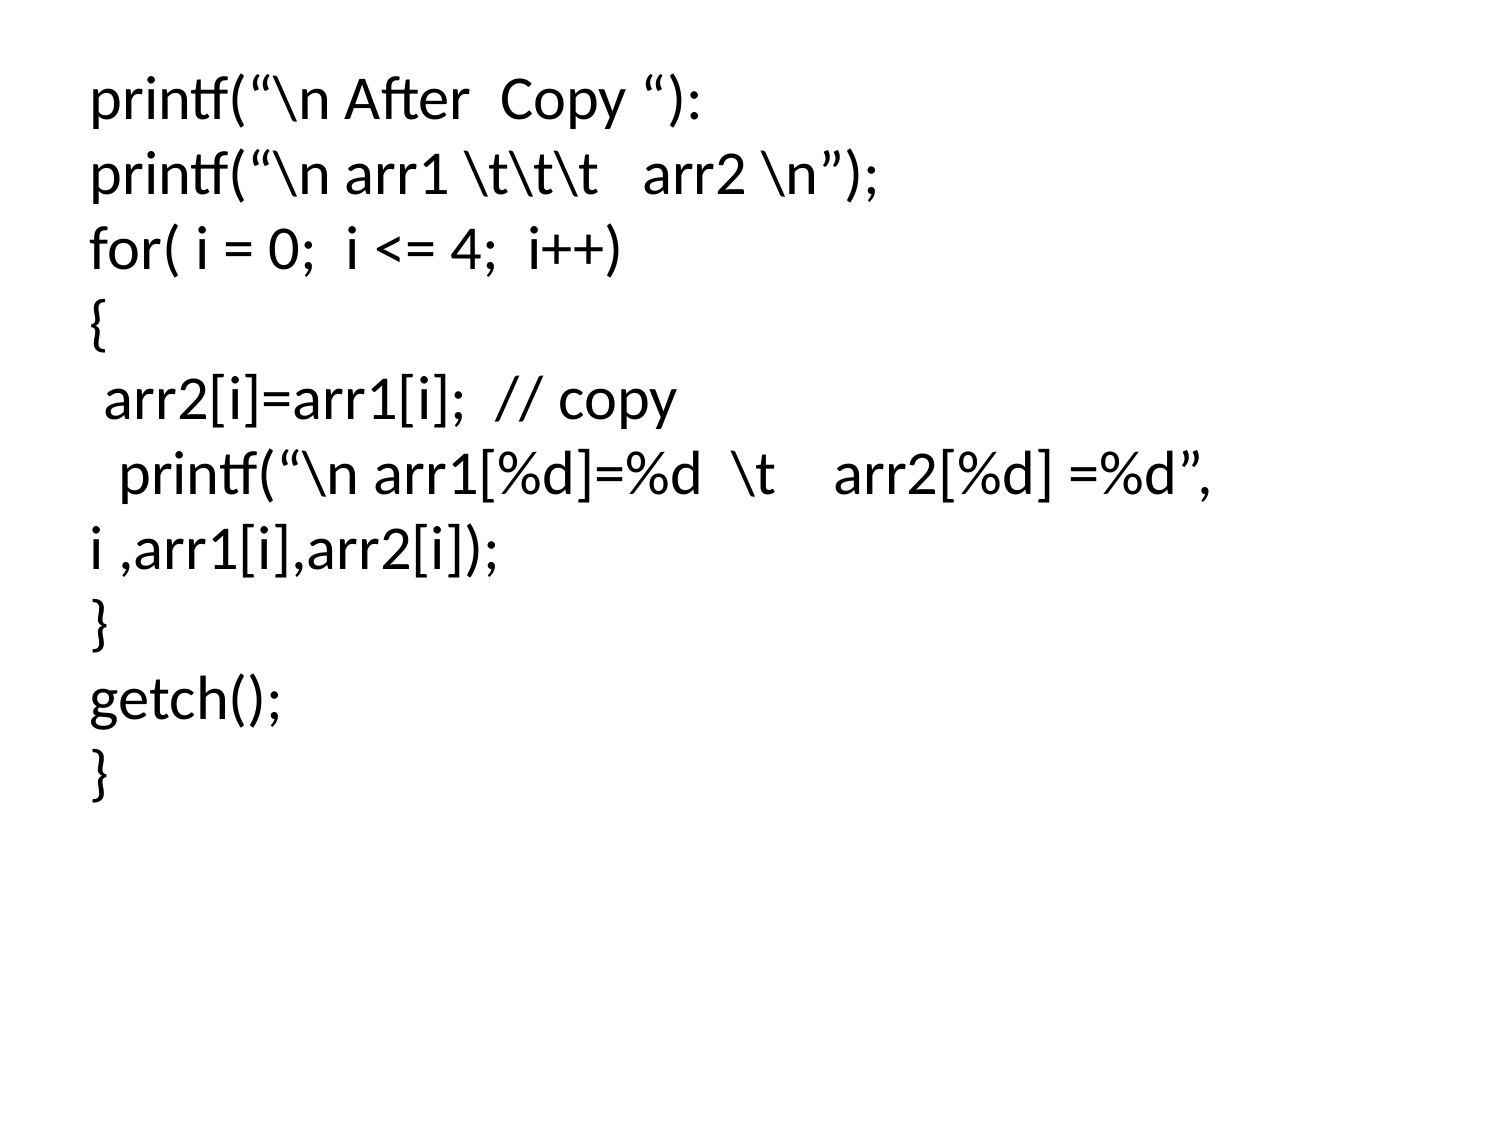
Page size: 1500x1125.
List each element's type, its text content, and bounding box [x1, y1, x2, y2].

text_box printf(“\n After Copy “): printf(“\n arr1 \t\t\t arr2 \n”); for( i = 0; i <= 4; i++) { arr2[i]=arr1[i]; // copy printf(“\n arr1[%d]=%d \t arr2[%d] =%d”, i ,arr1[i],arr2[i]); } getch(); } [75, 50, 1425, 1025]
